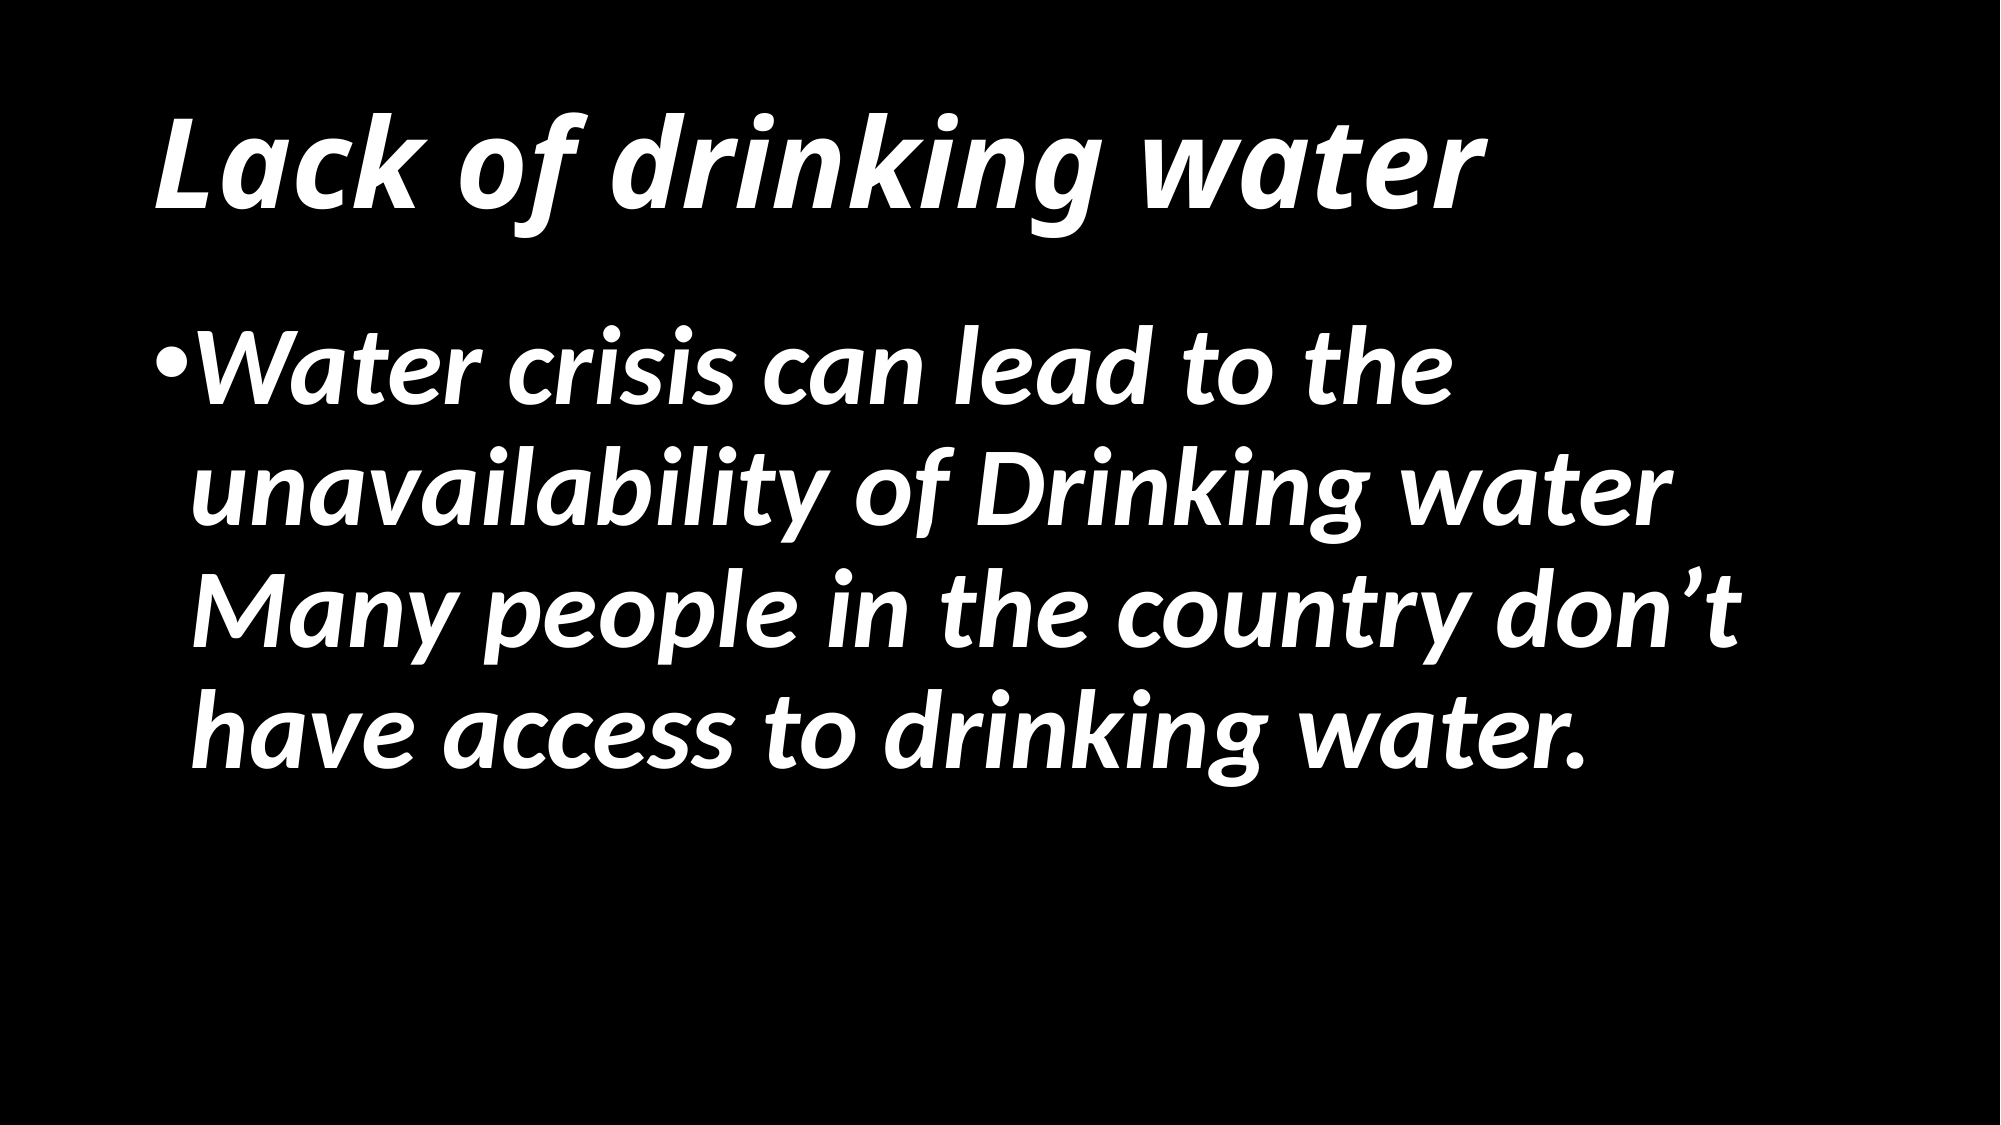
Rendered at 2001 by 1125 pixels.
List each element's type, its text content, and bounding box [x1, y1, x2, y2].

list Water crisis can lead to the unavailability of Drinking water Many people in the country don’t have access to drinking water. [137, 299, 1863, 1014]
title Lack of drinking water [137, 59, 1863, 278]
